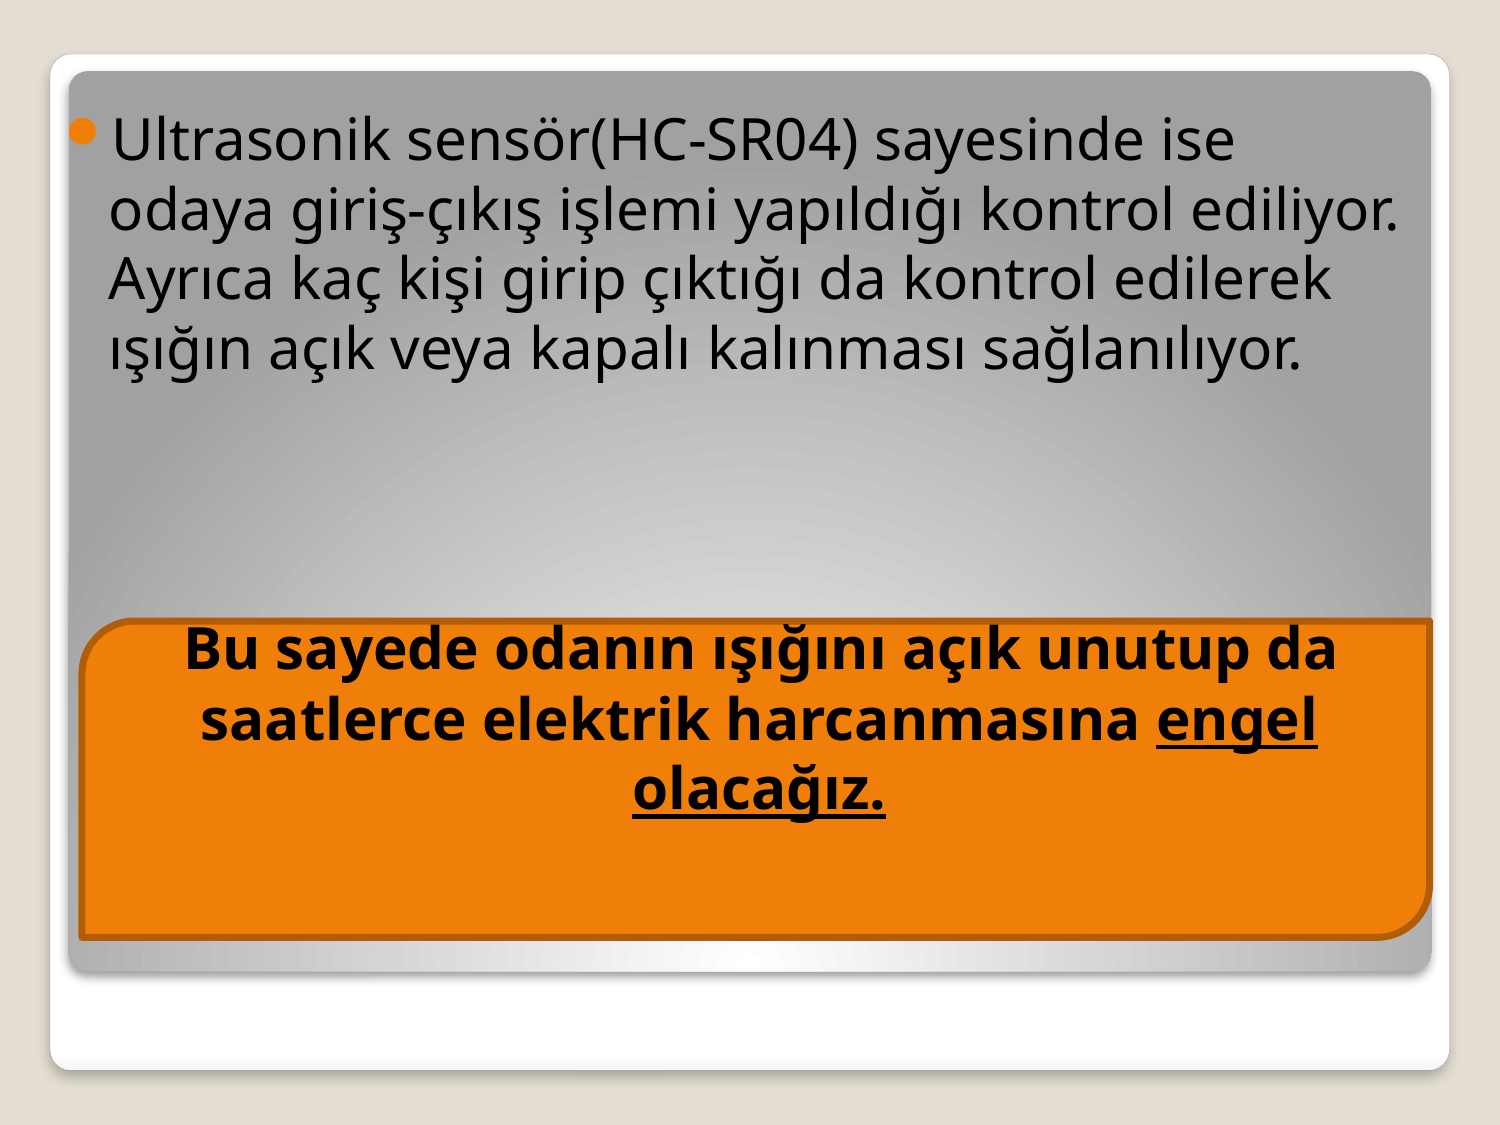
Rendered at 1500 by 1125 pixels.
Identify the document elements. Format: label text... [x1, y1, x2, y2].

text_box [1425, 617, 1434, 914]
list Ultrasonik sensör(HC-SR04) sayesinde ise odaya giriş-çıkış işlemi yapıldığı kontrol ediliyor. Ayrıca kaç kişi girip çıktığı da kontrol edilerek ışığın açık veya kapalı kalınması sağlanılıyor. Bu sayede odanın ışığını açık unutup da saatlerce elektrik harcanmasına engel olacağız. [35, 86, 1425, 1067]
